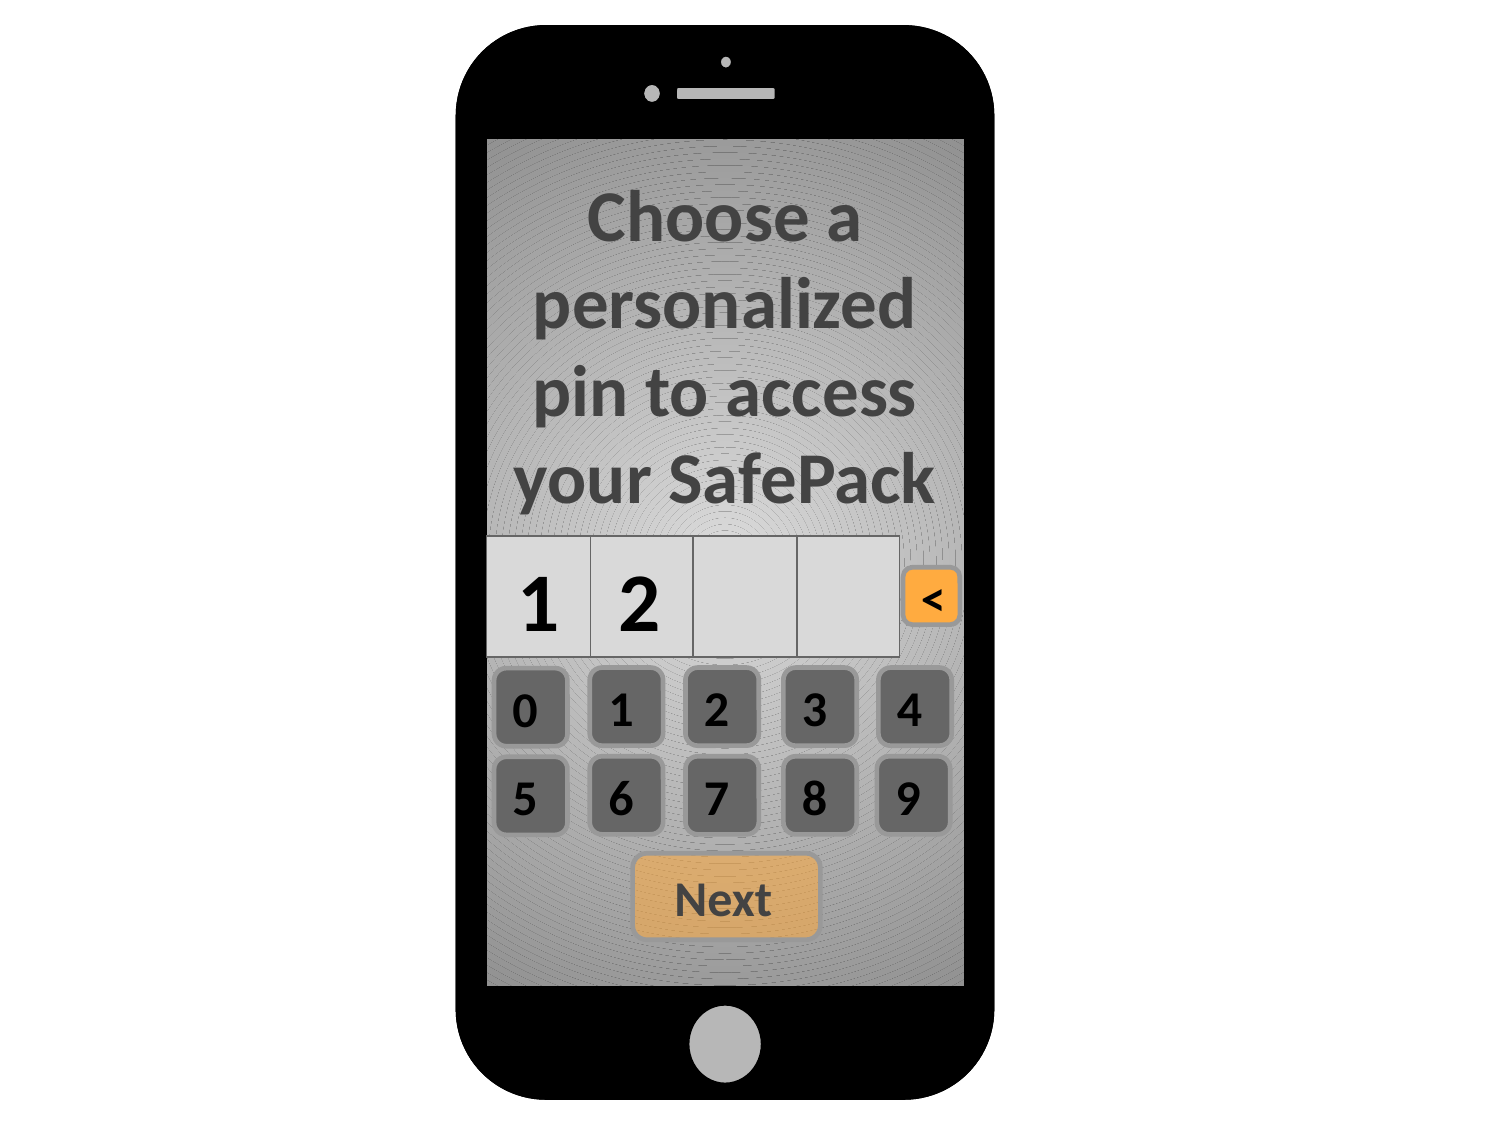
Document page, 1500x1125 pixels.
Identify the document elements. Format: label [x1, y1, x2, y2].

text_box [456, 25, 994, 1100]
text_box [486, 535, 900, 658]
